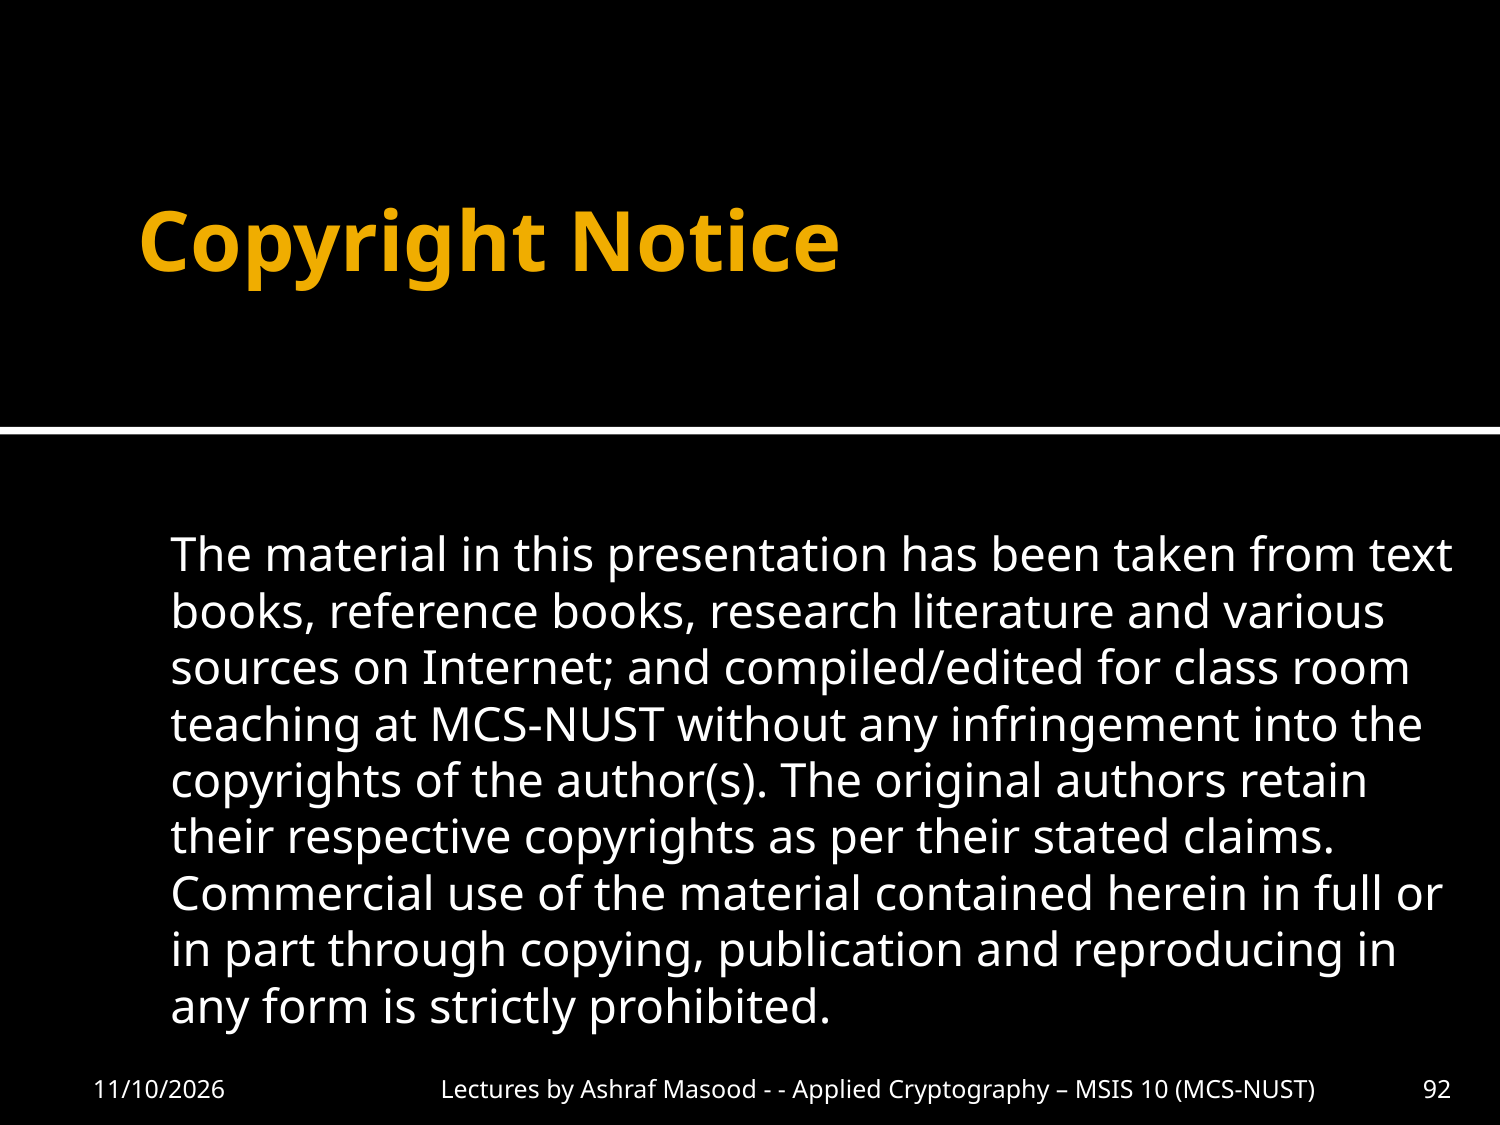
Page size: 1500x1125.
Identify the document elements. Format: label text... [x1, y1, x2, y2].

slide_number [75, 1062, 425, 1108]
footer Lectures by Ashraf Masood - - Applied Cryptography – MSIS 10 (MCS-NUST) [433, 1062, 1337, 1108]
title Copyright Notice [123, 19, 1438, 288]
text_box The material in this presentation has been taken from text books, reference books, research literature and various sources on Internet; and compiled/edited for class room teaching at MCS-NUST without any infringement into the copyrights of the author(s). The original authors retain their respective copyrights as per their stated claims. Commercial use of the material contained herein in full or in part through copying, publication and reproducing in any form is strictly prohibited. [146, 524, 1463, 1050]
slide_number 92 [1345, 1062, 1467, 1108]
